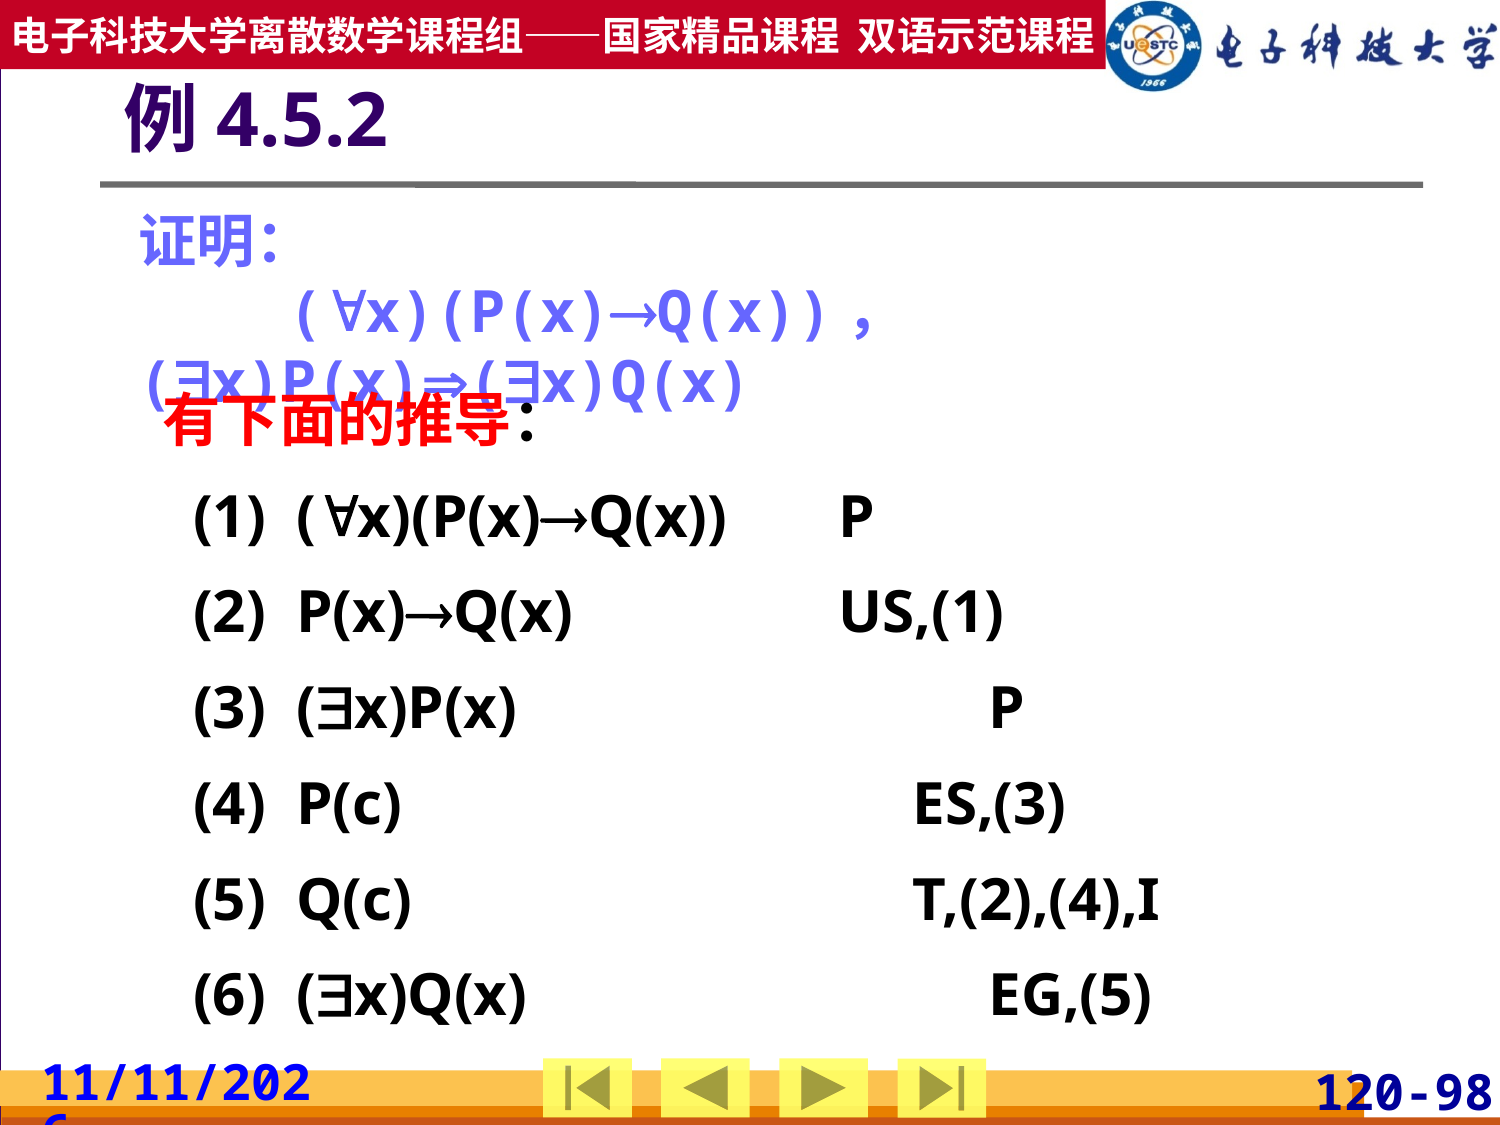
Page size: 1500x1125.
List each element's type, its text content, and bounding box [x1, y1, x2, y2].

list 有下面的推导： (1) (x)(P(x)Q(x)) P (2) P(x)Q(x) US,(1) (3) (x)P(x) P (4) P(c) ES,(3) (5) Q(c) T,(2),(4),I (6) (x)Q(x) EG,(5) [147, 361, 1424, 1050]
title 例4.5.2 [123, 66, 1374, 179]
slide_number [40, 1050, 325, 1111]
text_box 证明： (x)(P(x)Q(x))，(x)P(x)(x)Q(x) [123, 196, 1399, 422]
picture [1106, 0, 1500, 93]
